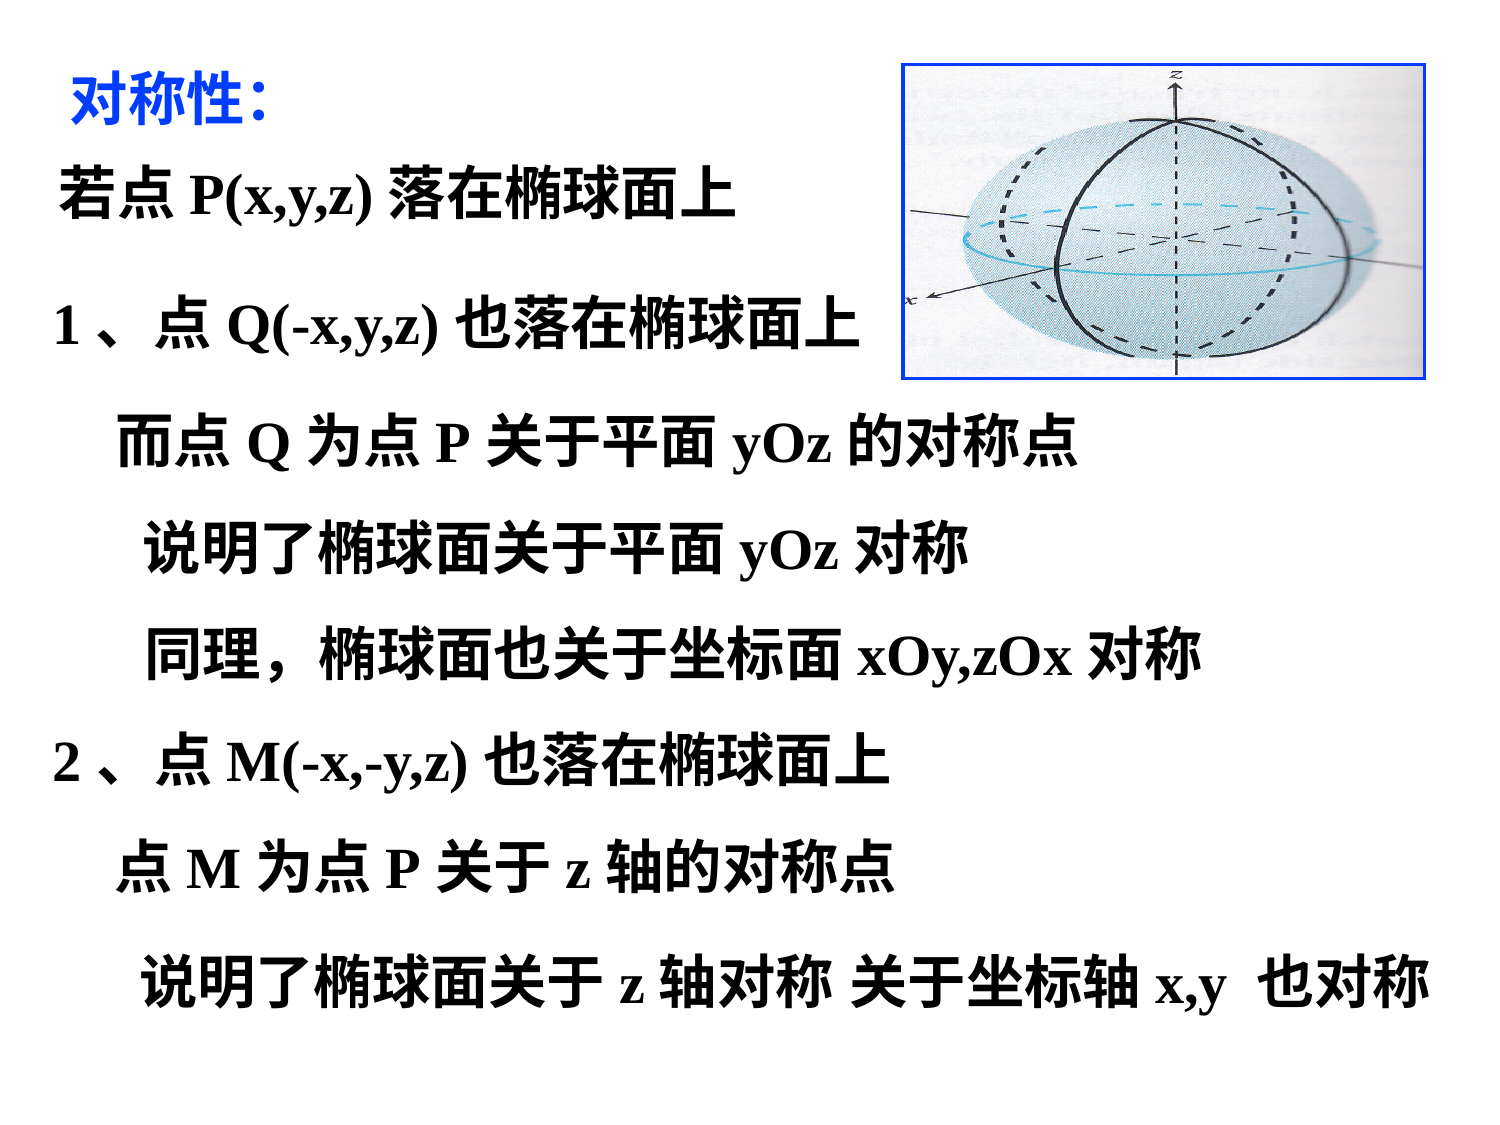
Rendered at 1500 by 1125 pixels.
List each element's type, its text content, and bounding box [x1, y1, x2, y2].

text_box 点M为点P关于z轴的对称点 [99, 822, 912, 908]
text_box 同理，椭球面也关于坐标面xOy,zOx对称 [129, 609, 1218, 695]
text_box 说明了椭球面关于平面yOz对称 [128, 503, 985, 589]
text_box 1、点Q(-x,y,z)也落在椭球面上 [37, 278, 877, 364]
text_box 2、点M(-x,-y,z)也落在椭球面上 [37, 716, 906, 801]
text_box 而点Q为点P关于平面yOz的对称点 [100, 397, 1095, 482]
text_box 关于坐标轴x,y 也对称 [849, 937, 1446, 1023]
text_box 若点P(x,y,z)落在椭球面上 [44, 149, 753, 234]
picture [904, 66, 1424, 378]
text_box 对称性： [55, 54, 318, 140]
text_box 说明了椭球面关于z轴对称 [124, 937, 849, 1023]
